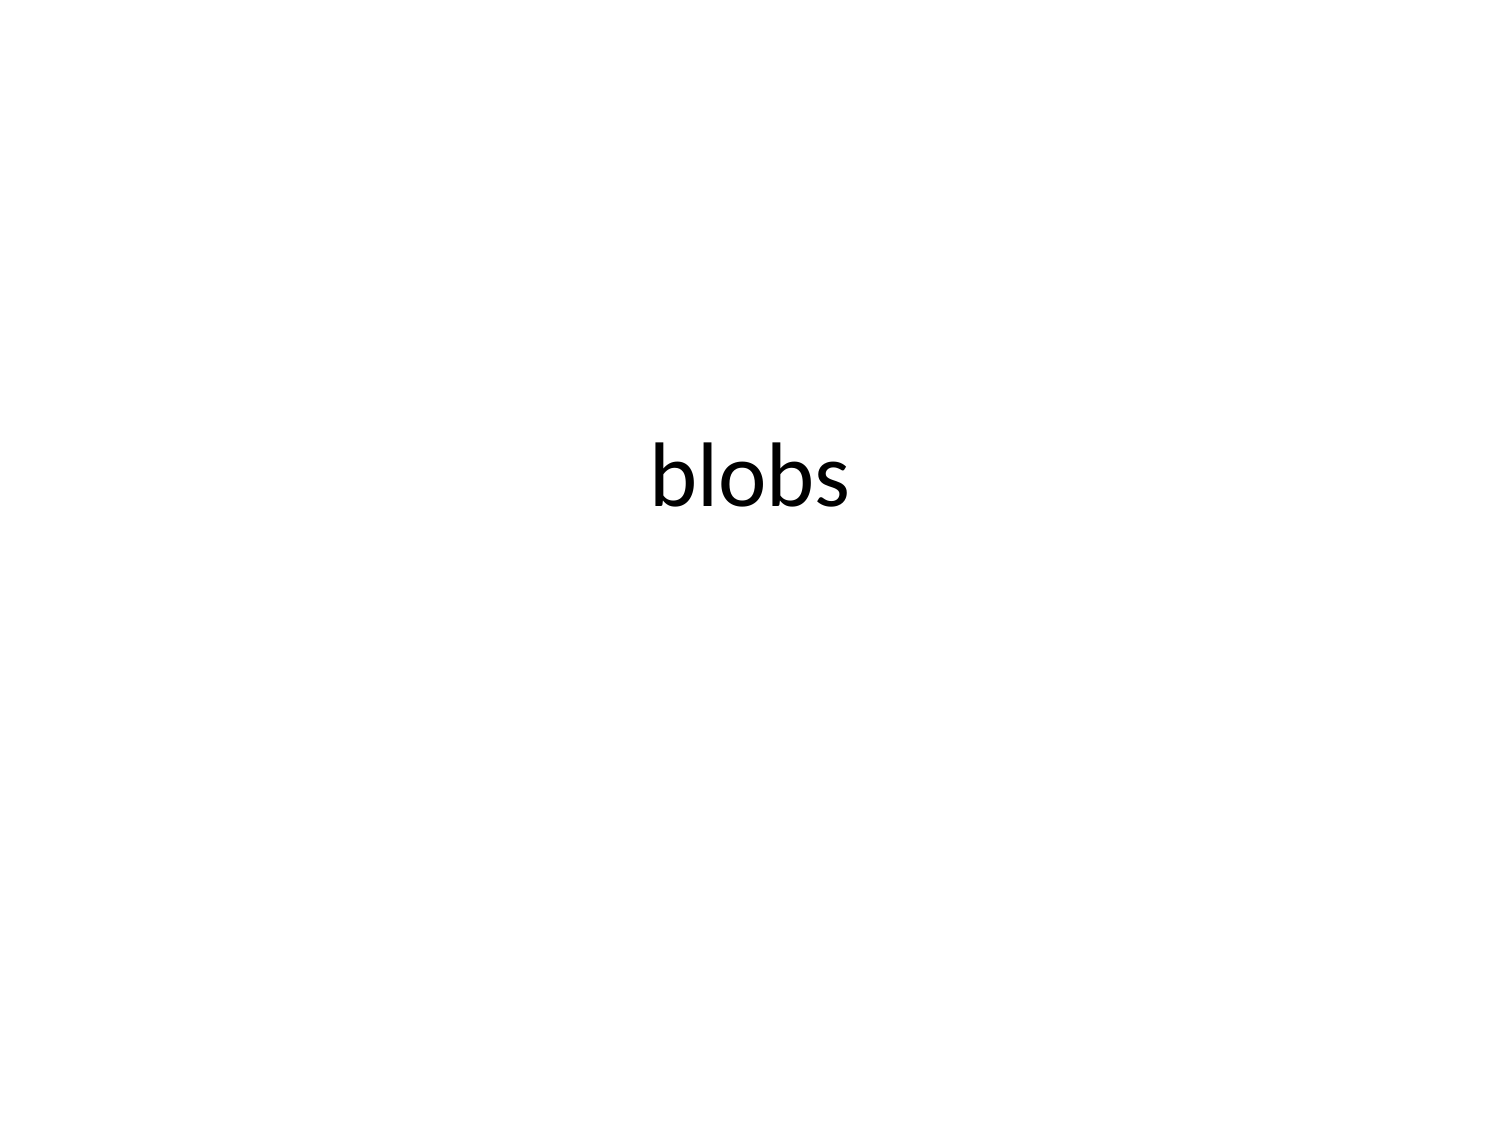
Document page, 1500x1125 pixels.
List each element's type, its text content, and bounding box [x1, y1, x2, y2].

title blobs [112, 349, 1388, 591]
